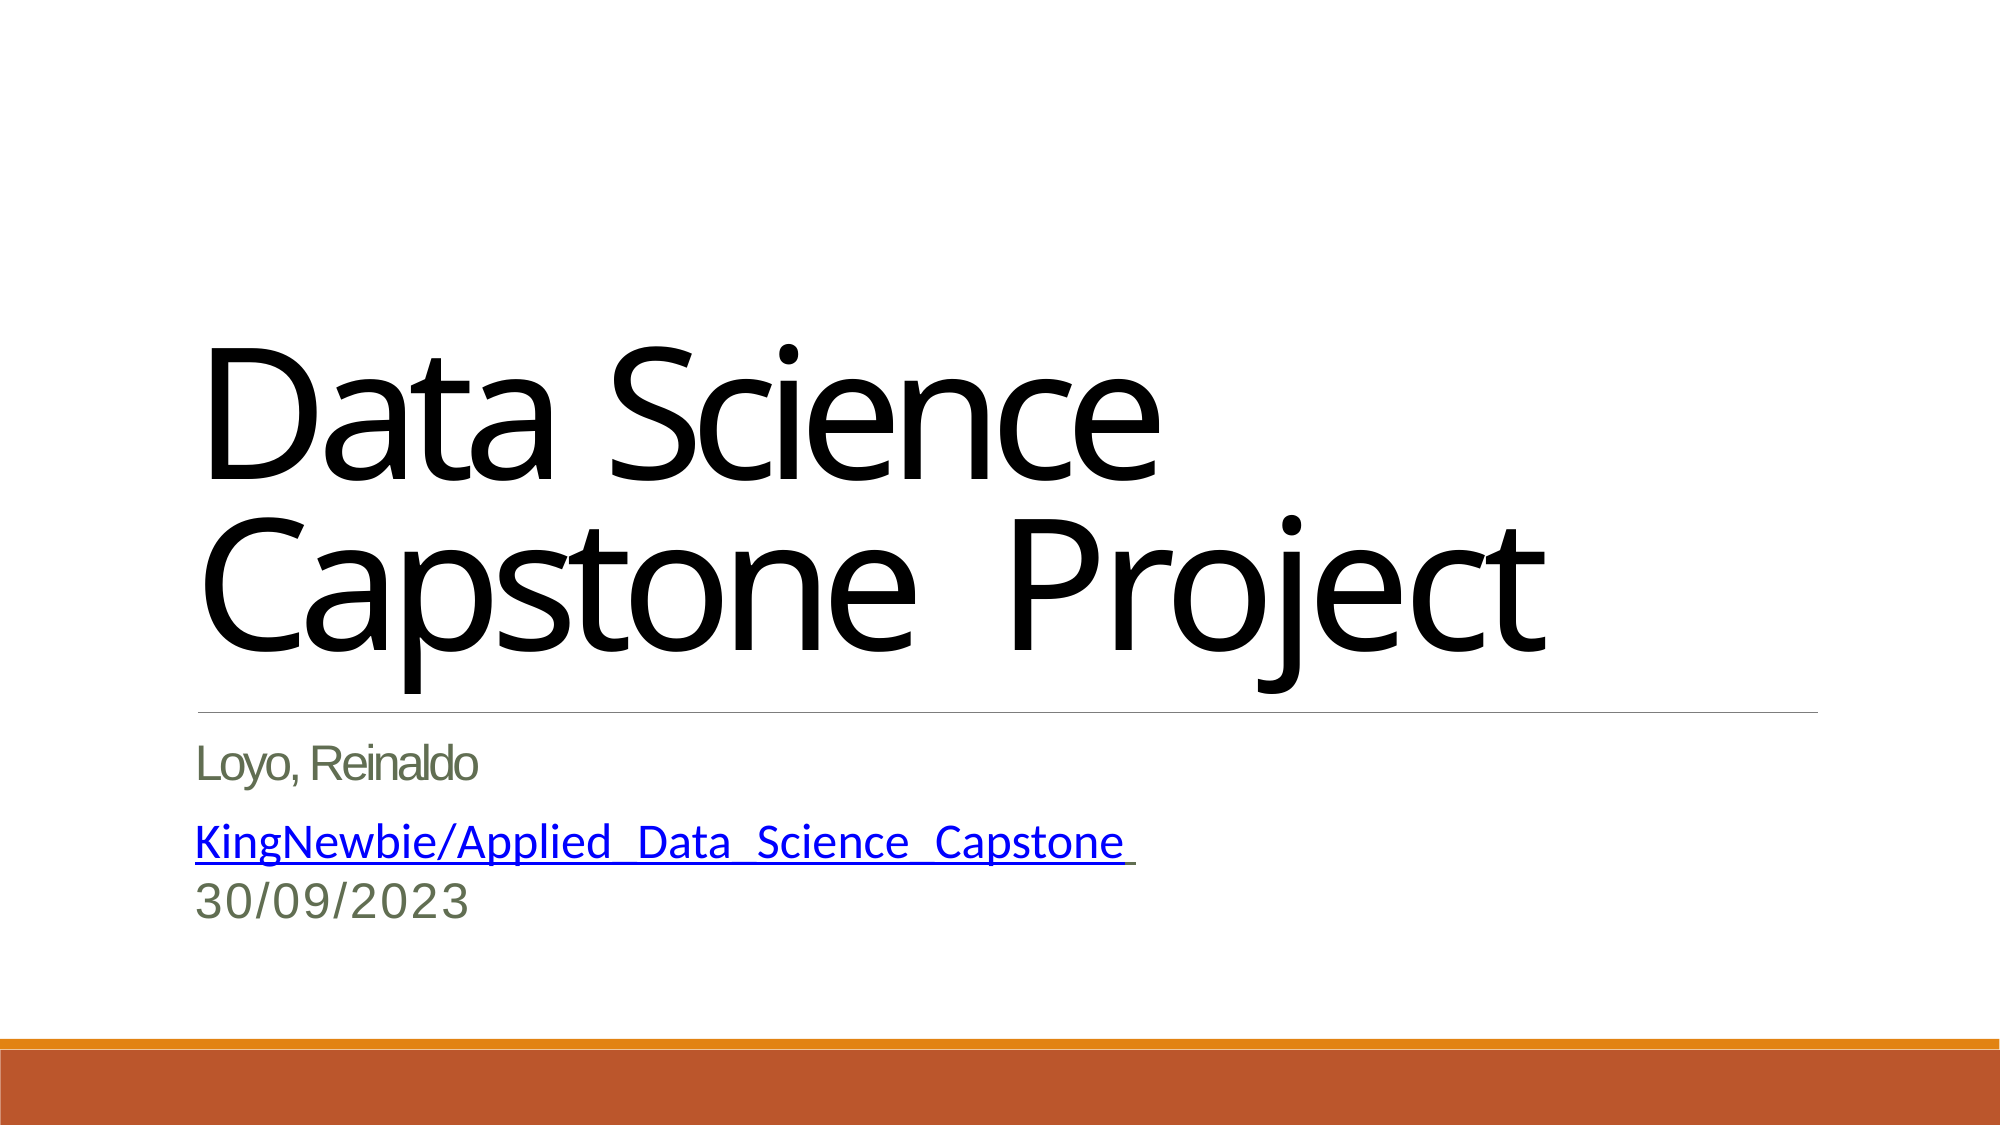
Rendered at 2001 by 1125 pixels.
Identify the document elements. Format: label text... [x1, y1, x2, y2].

text_box Loyo, Reinaldo KingNewbie/Applied_Data_Science_Capstone 30/09/2023 [192, 712, 1159, 929]
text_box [0, 1038, 2000, 1125]
list Data Science Capstone Project [192, 266, 1808, 983]
